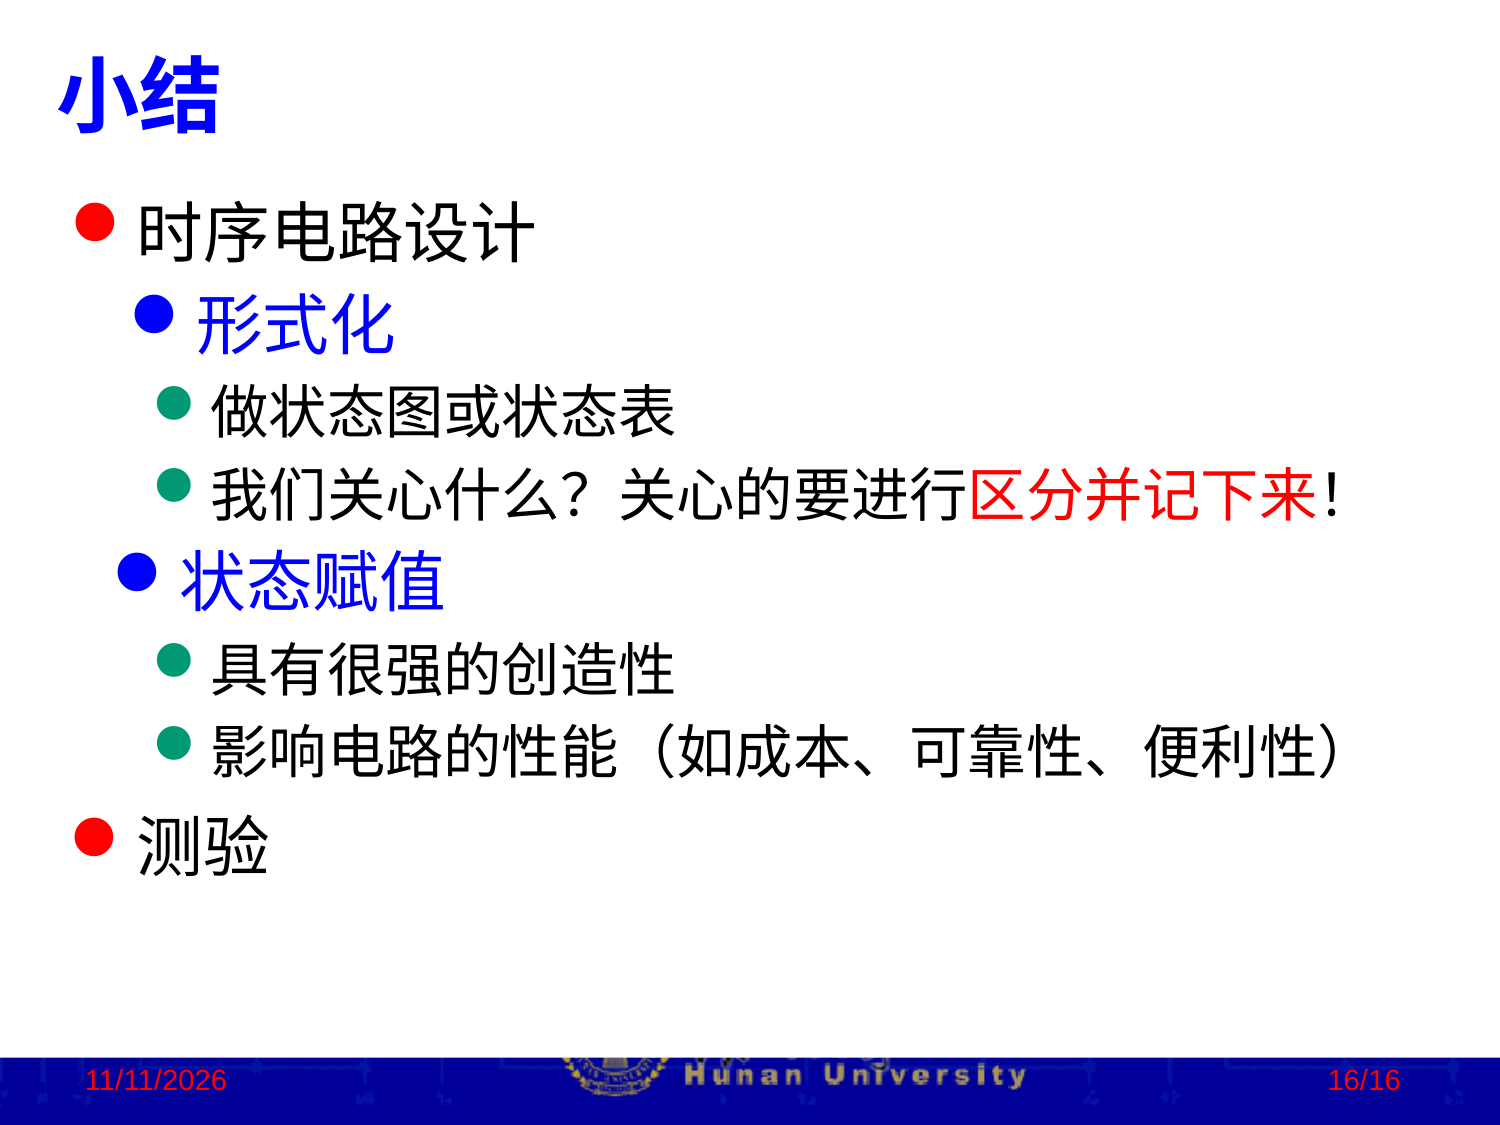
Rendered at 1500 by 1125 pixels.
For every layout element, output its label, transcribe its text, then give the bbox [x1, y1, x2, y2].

text_box 测验 [55, 797, 1432, 893]
slide_number 16/16 [1103, 1028, 1416, 1104]
text_box 小结 [41, 35, 1467, 151]
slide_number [69, 1028, 383, 1104]
picture [0, 1058, 1500, 1125]
text_box 时序电路设计 形式化 做状态图或状态表 我们关心什么？关心的要进行区分并记下来！ 状态赋值 具有很强的创造性 影响电路的性能（如成本、可靠性、便利性） [55, 182, 1432, 793]
